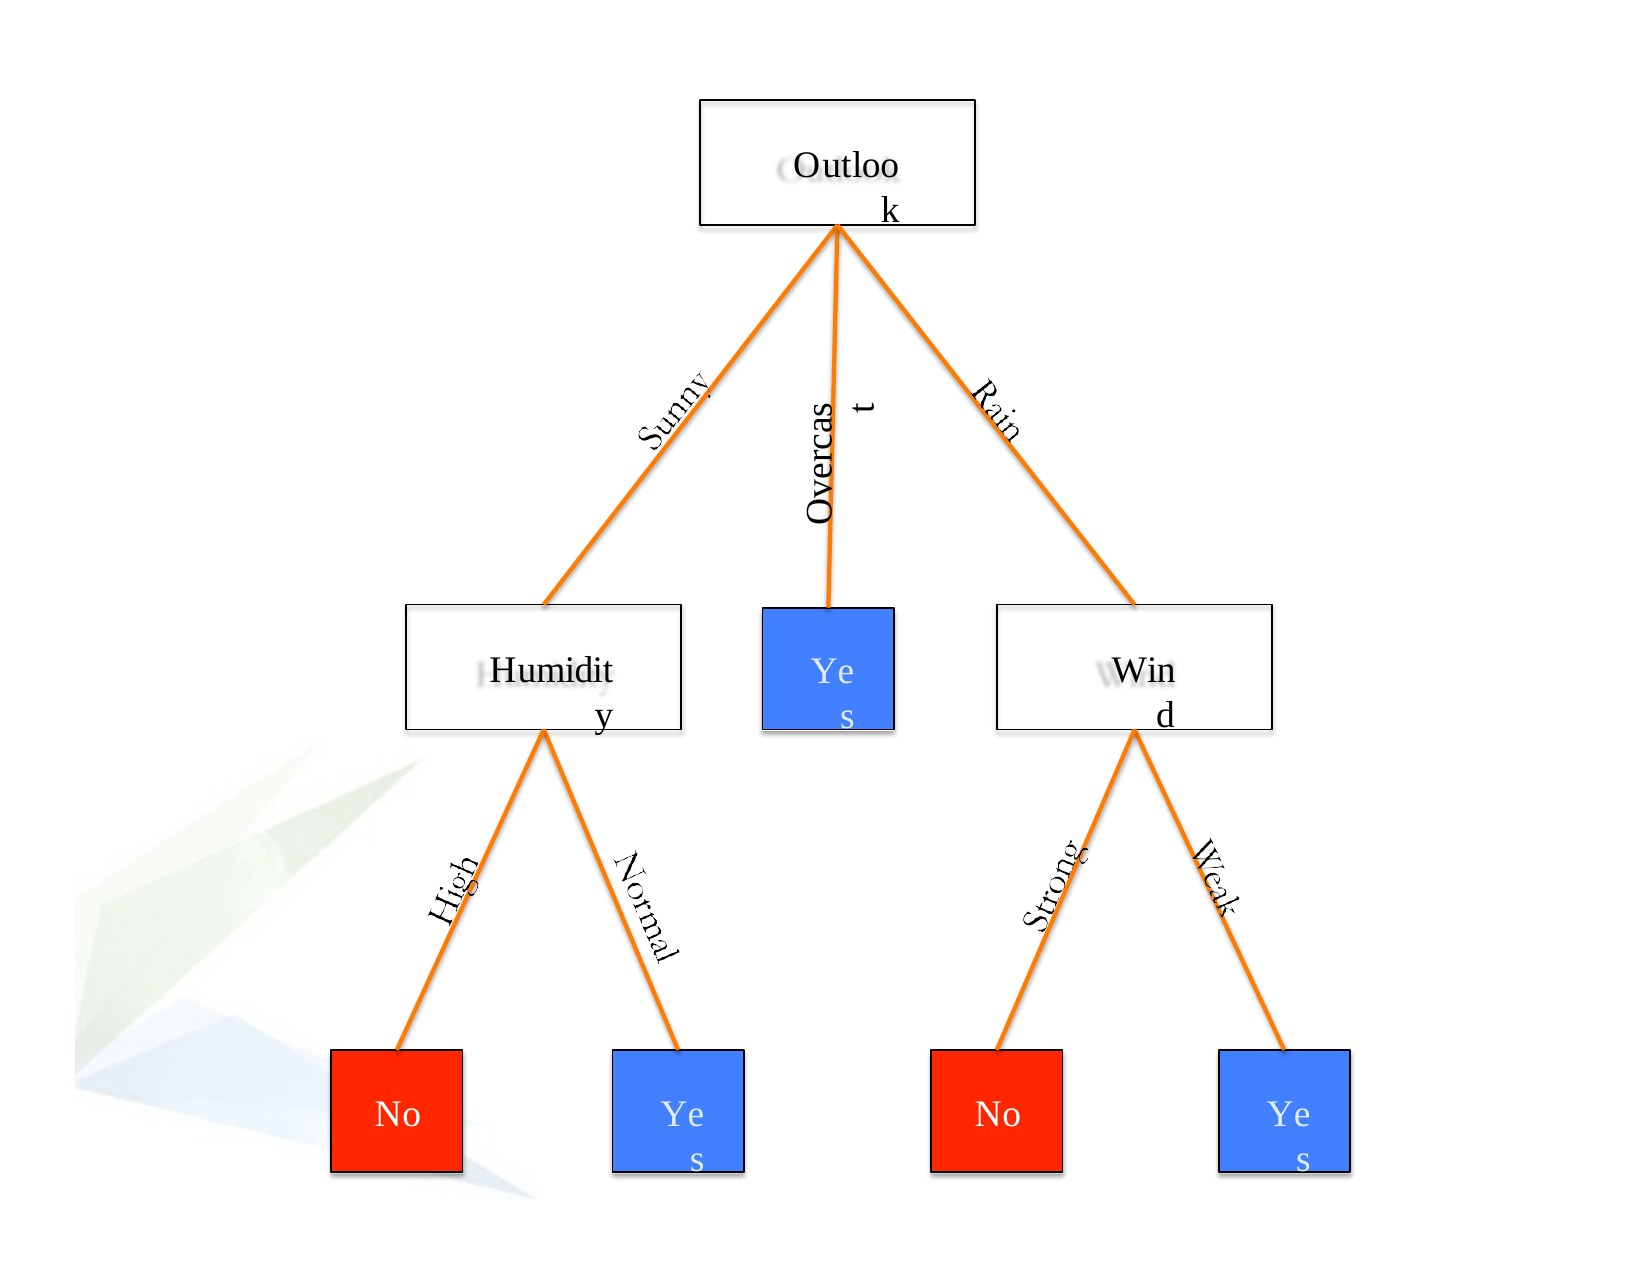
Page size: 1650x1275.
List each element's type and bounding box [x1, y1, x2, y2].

text_box [322, 1044, 471, 1184]
text_box [386, 219, 1295, 1062]
text_box [1209, 1044, 1359, 1184]
text_box [922, 1069, 1071, 1184]
text_box [691, 95, 984, 217]
text_box [427, 377, 1240, 965]
text_box [603, 1069, 753, 1184]
picture [74, 735, 543, 1200]
